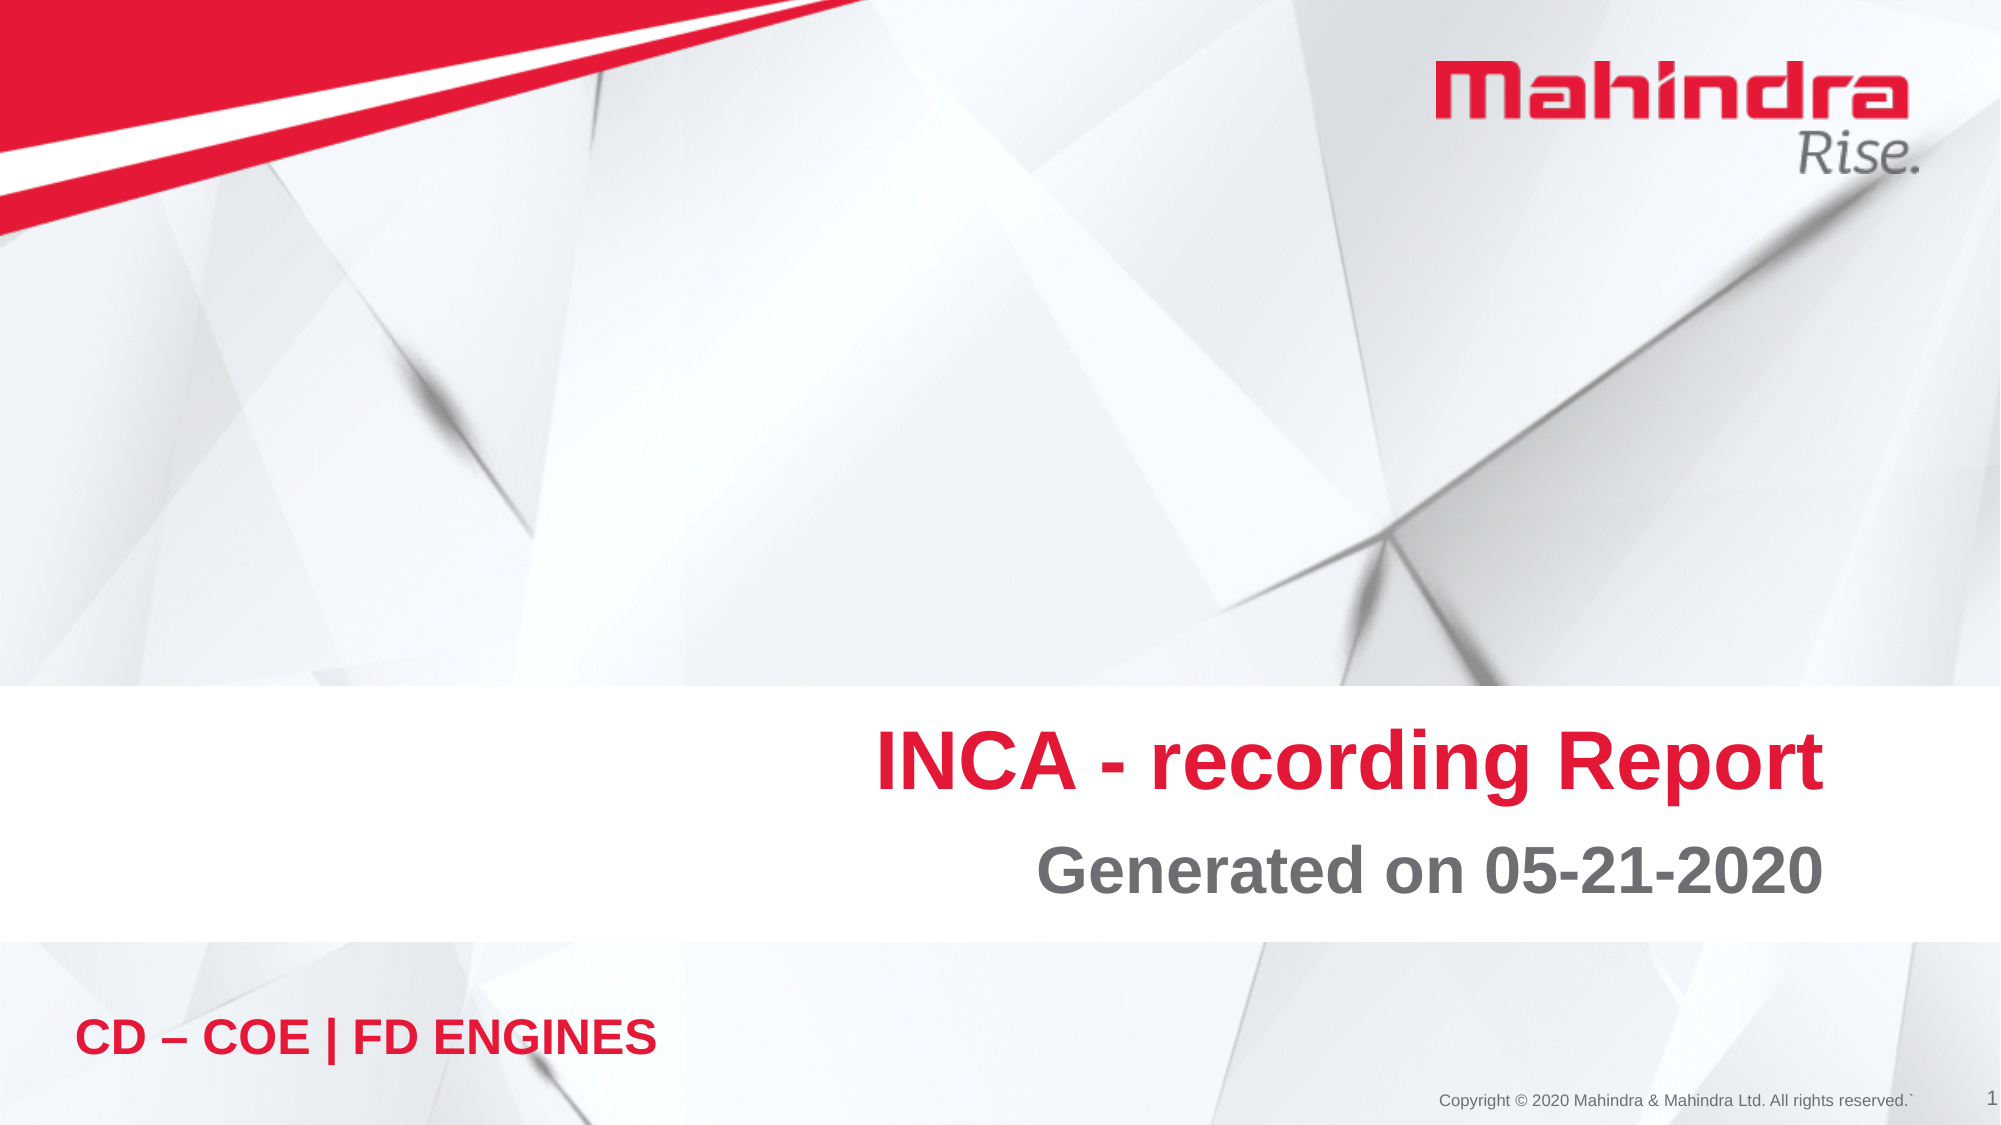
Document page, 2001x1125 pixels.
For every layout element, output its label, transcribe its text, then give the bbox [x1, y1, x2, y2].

picture [1436, 61, 1919, 174]
subtitle Generated on 05-21-2020 [619, 835, 1826, 908]
picture [0, 0, 868, 236]
title INCA - recording Report [619, 706, 1826, 808]
